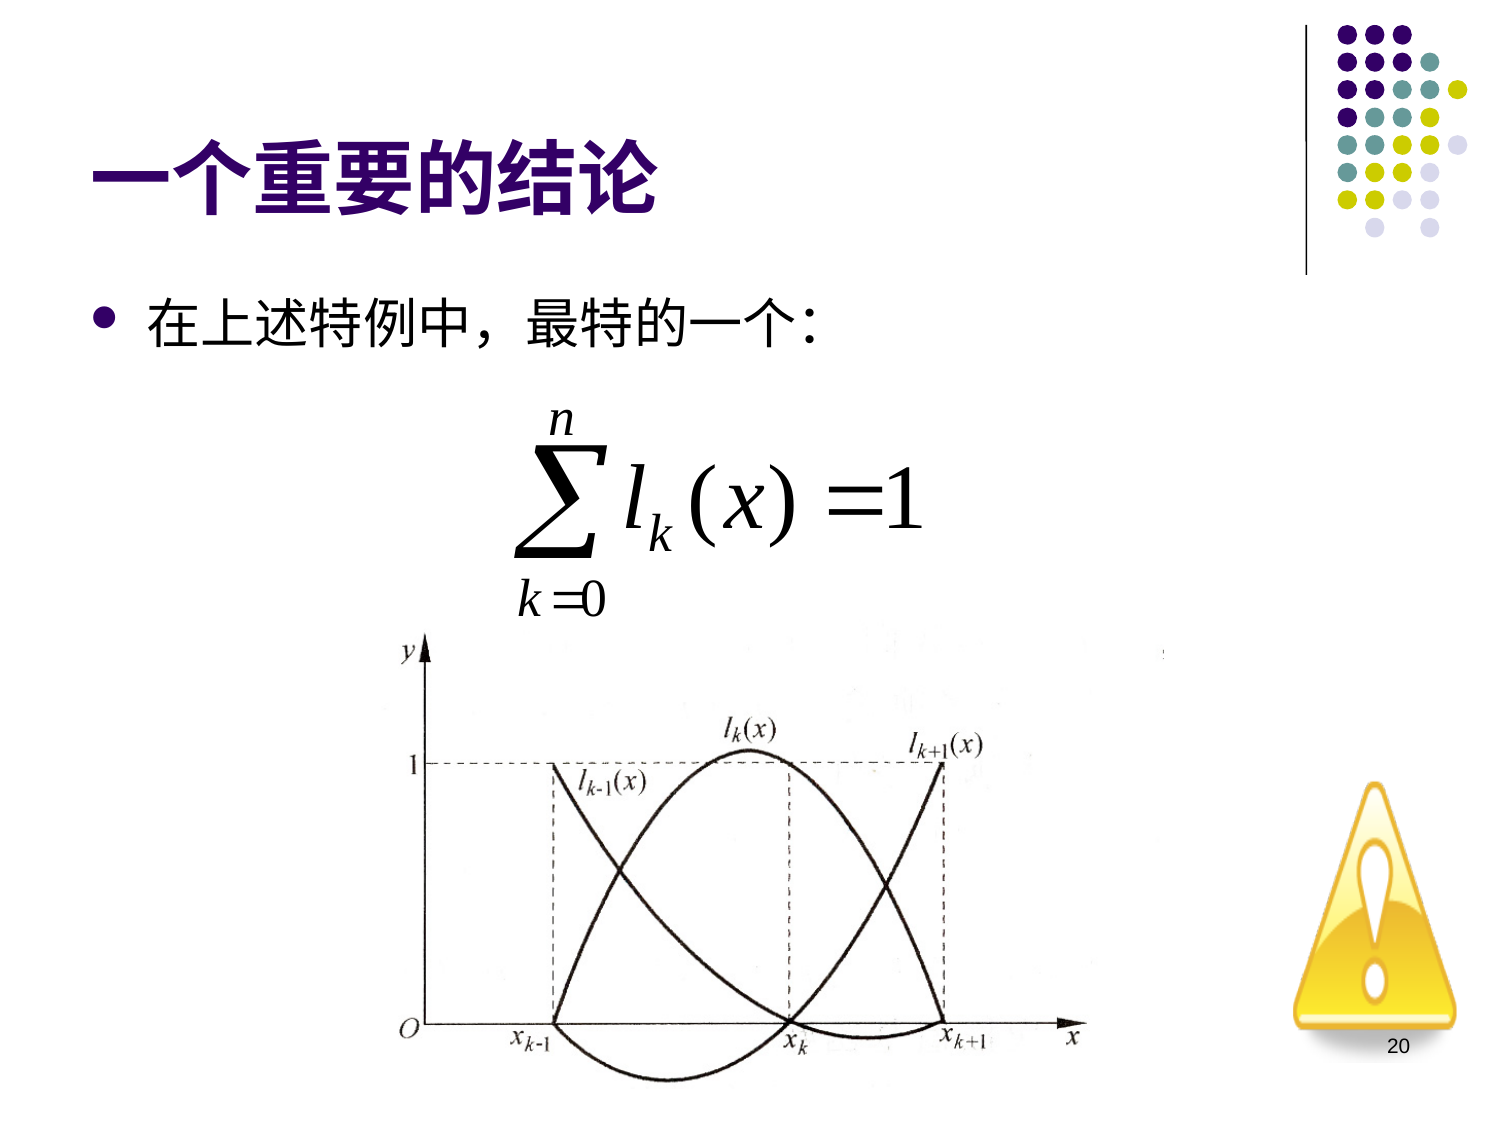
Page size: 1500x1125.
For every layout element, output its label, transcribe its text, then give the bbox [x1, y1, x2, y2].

picture [324, 612, 1164, 1101]
list 在上述特例中，最特的一个： [75, 282, 1413, 1006]
slide_number 20 [1169, 1024, 1426, 1101]
picture [1287, 749, 1463, 1063]
title 一个重要的结论 [75, 20, 1313, 233]
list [499, 374, 938, 637]
